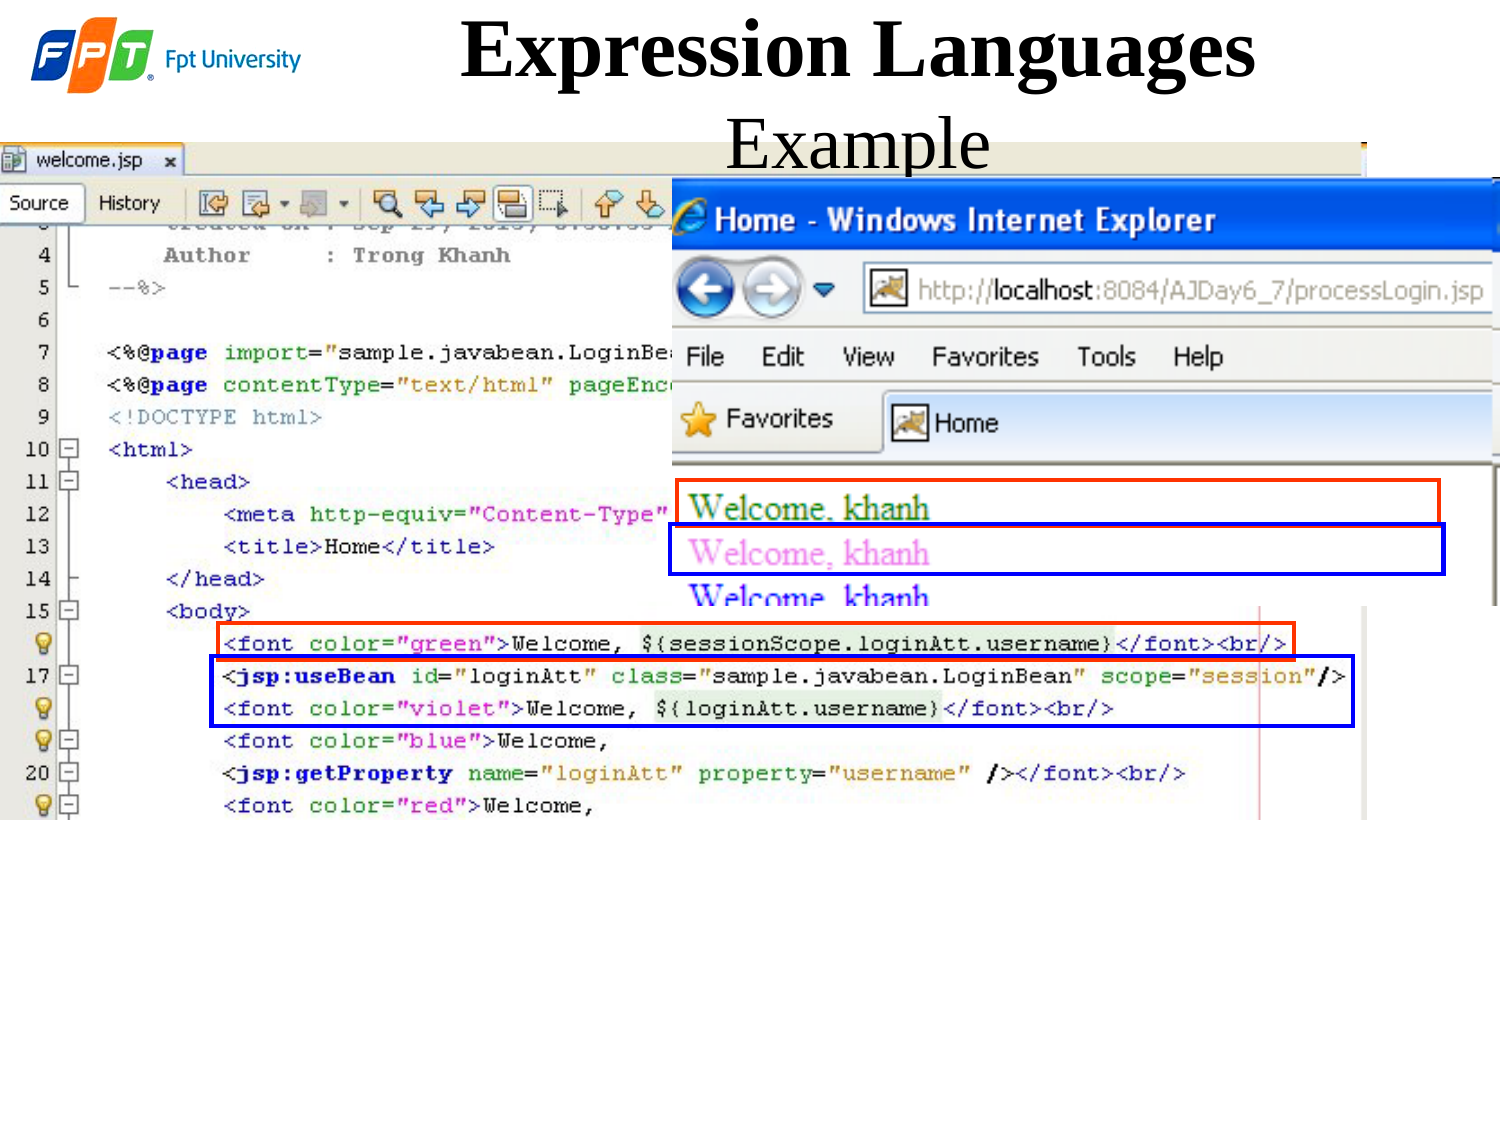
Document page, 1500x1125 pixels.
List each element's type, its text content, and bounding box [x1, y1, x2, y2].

picture [0, 0, 217, 122]
title Expression Languages Example [217, 0, 1500, 176]
picture [0, 142, 1500, 821]
